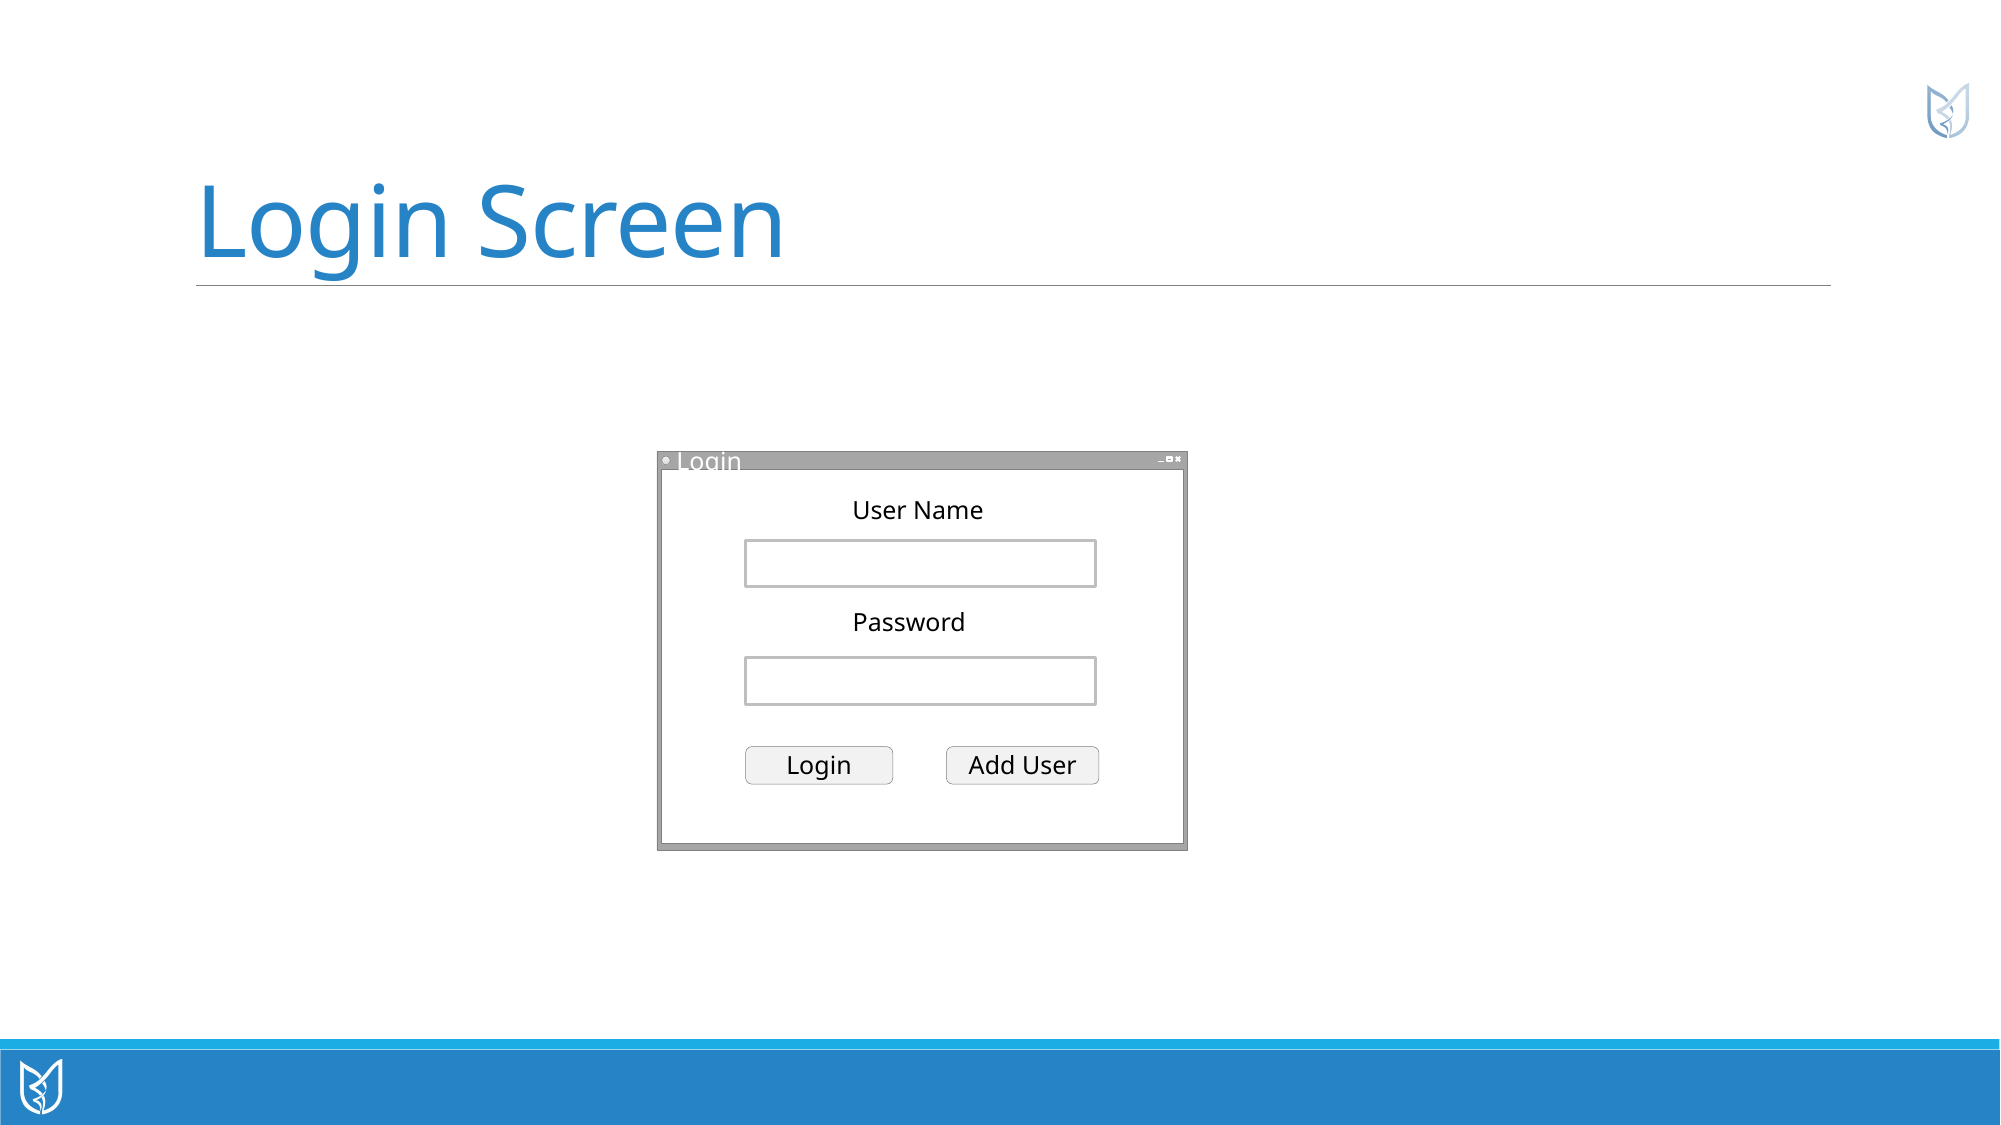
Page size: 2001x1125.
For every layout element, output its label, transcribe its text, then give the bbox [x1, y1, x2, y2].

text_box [656, 446, 1188, 851]
picture [1922, 80, 1975, 143]
title Login Screen [180, 47, 1830, 285]
picture [15, 1055, 67, 1118]
